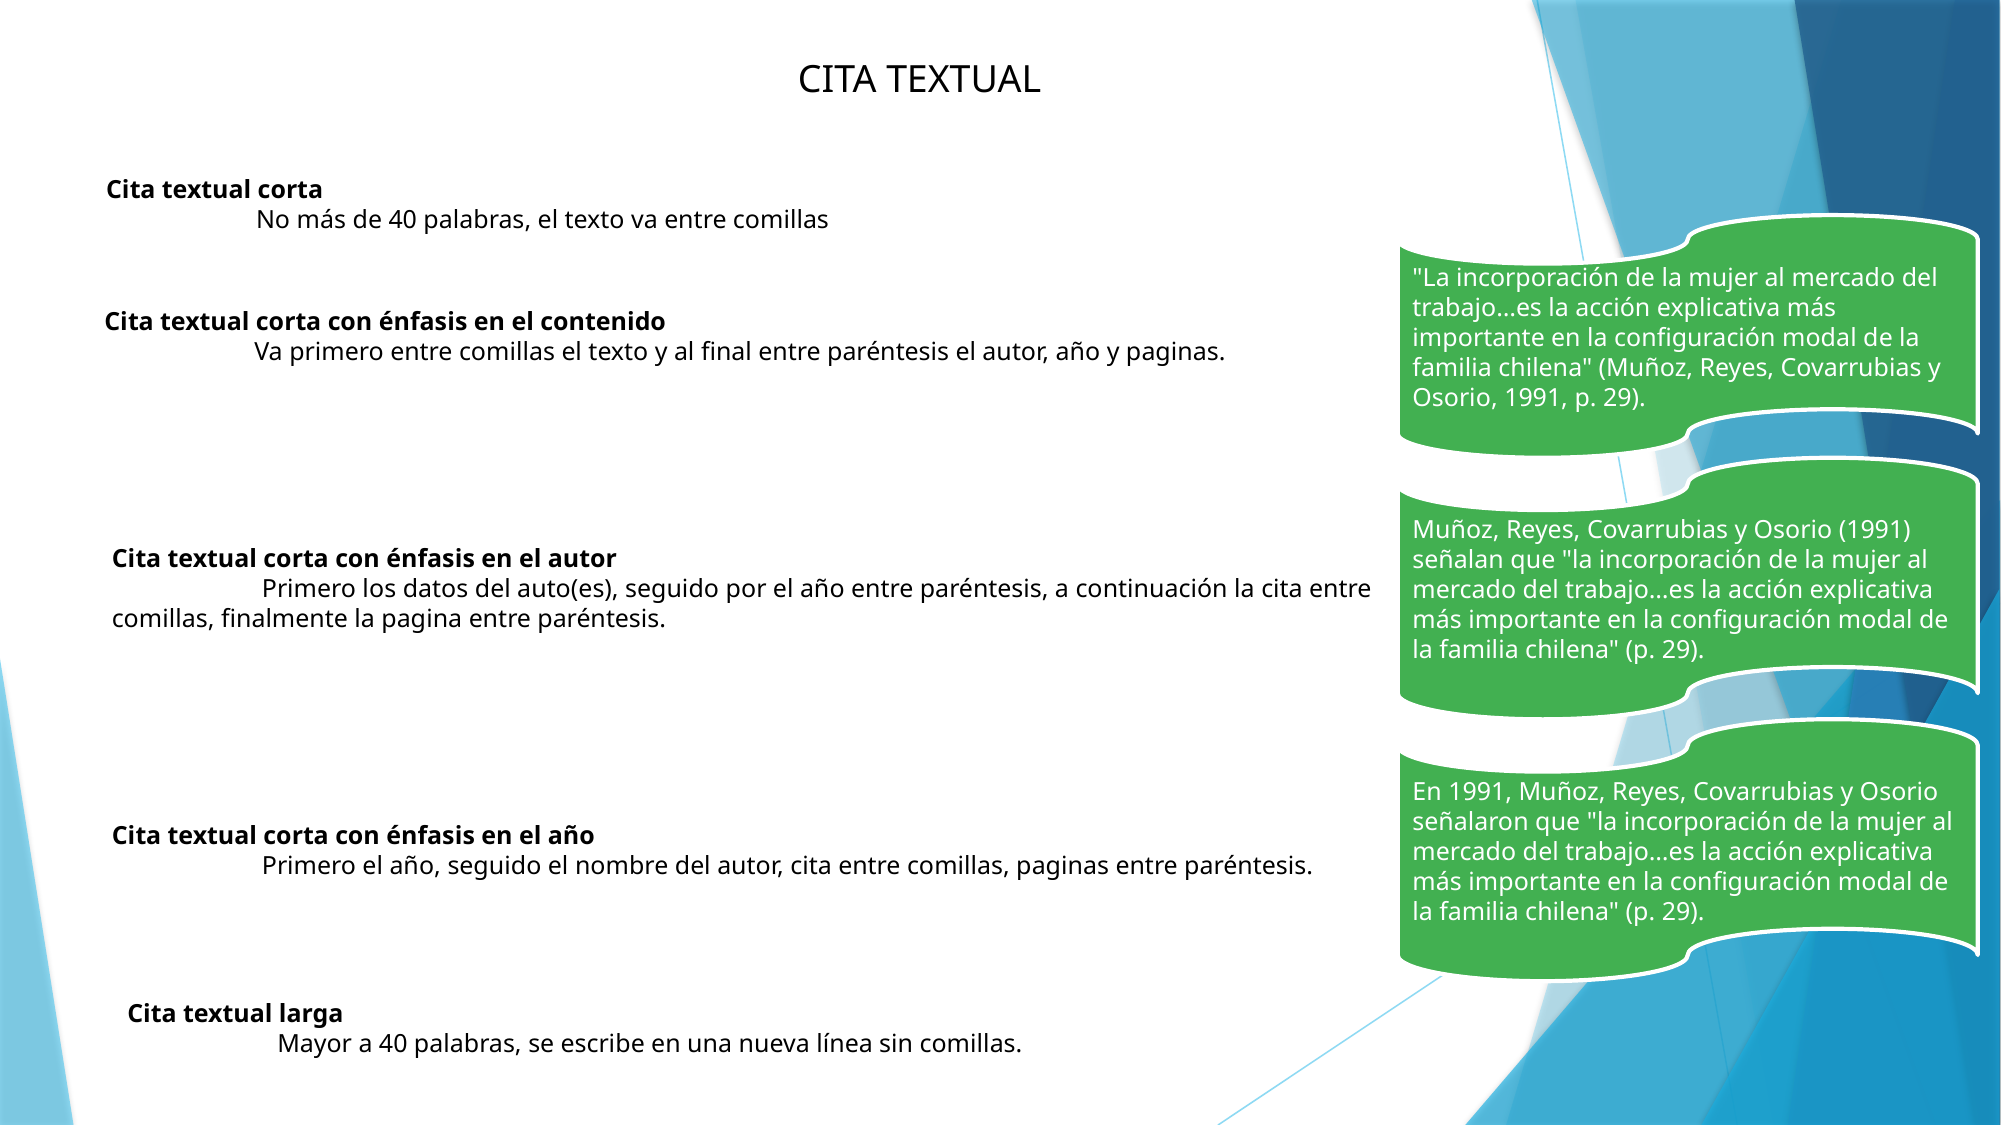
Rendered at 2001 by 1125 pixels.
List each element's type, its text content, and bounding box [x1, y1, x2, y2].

text_box Cita textual larga Mayor a 40 palabras, se escribe en una nueva línea sin comillas. [112, 989, 1414, 1065]
text_box Cita textual corta No más de 40 palabras, el texto va entre comillas [91, 166, 845, 242]
text_box En 1991, Muñoz, Reyes, Covarrubias y Osorio señalaron que "la incorporación de la mujer al mercado del trabajo…es la acción explicativa más importante en la configuración modal de la familia chilena" (p. 29). [1395, 717, 1980, 984]
text_box CITA TEXTUAL [783, 47, 1057, 108]
text_box Cita textual corta con énfasis en el contenido Va primero entre comillas el texto y al final entre paréntesis el autor, año y paginas. [89, 298, 1243, 373]
text_box "La incorporación de la mujer al mercado del trabajo…es la acción explicativa más importante en la configuración modal de la familia chilena" (Muñoz, Reyes, Covarrubias y Osorio, 1991, p. 29). [1395, 212, 1980, 460]
text_box Muñoz, Reyes, Covarrubias y Osorio (1991) señalan que "la incorporación de la mujer al mercado del trabajo…es la acción explicativa más importante en la configuración modal de la familia chilena" (p. 29). [1395, 455, 1980, 722]
text_box Cita textual corta con énfasis en el año Primero el año, seguido el nombre del autor, cita entre comillas, paginas entre paréntesis. [97, 812, 1395, 887]
text_box Cita textual corta con énfasis en el autor Primero los datos del auto(es), seguido por el año entre paréntesis, a continuación la cita entre comillas, finalmente la pagina entre paréntesis. [97, 535, 1395, 640]
